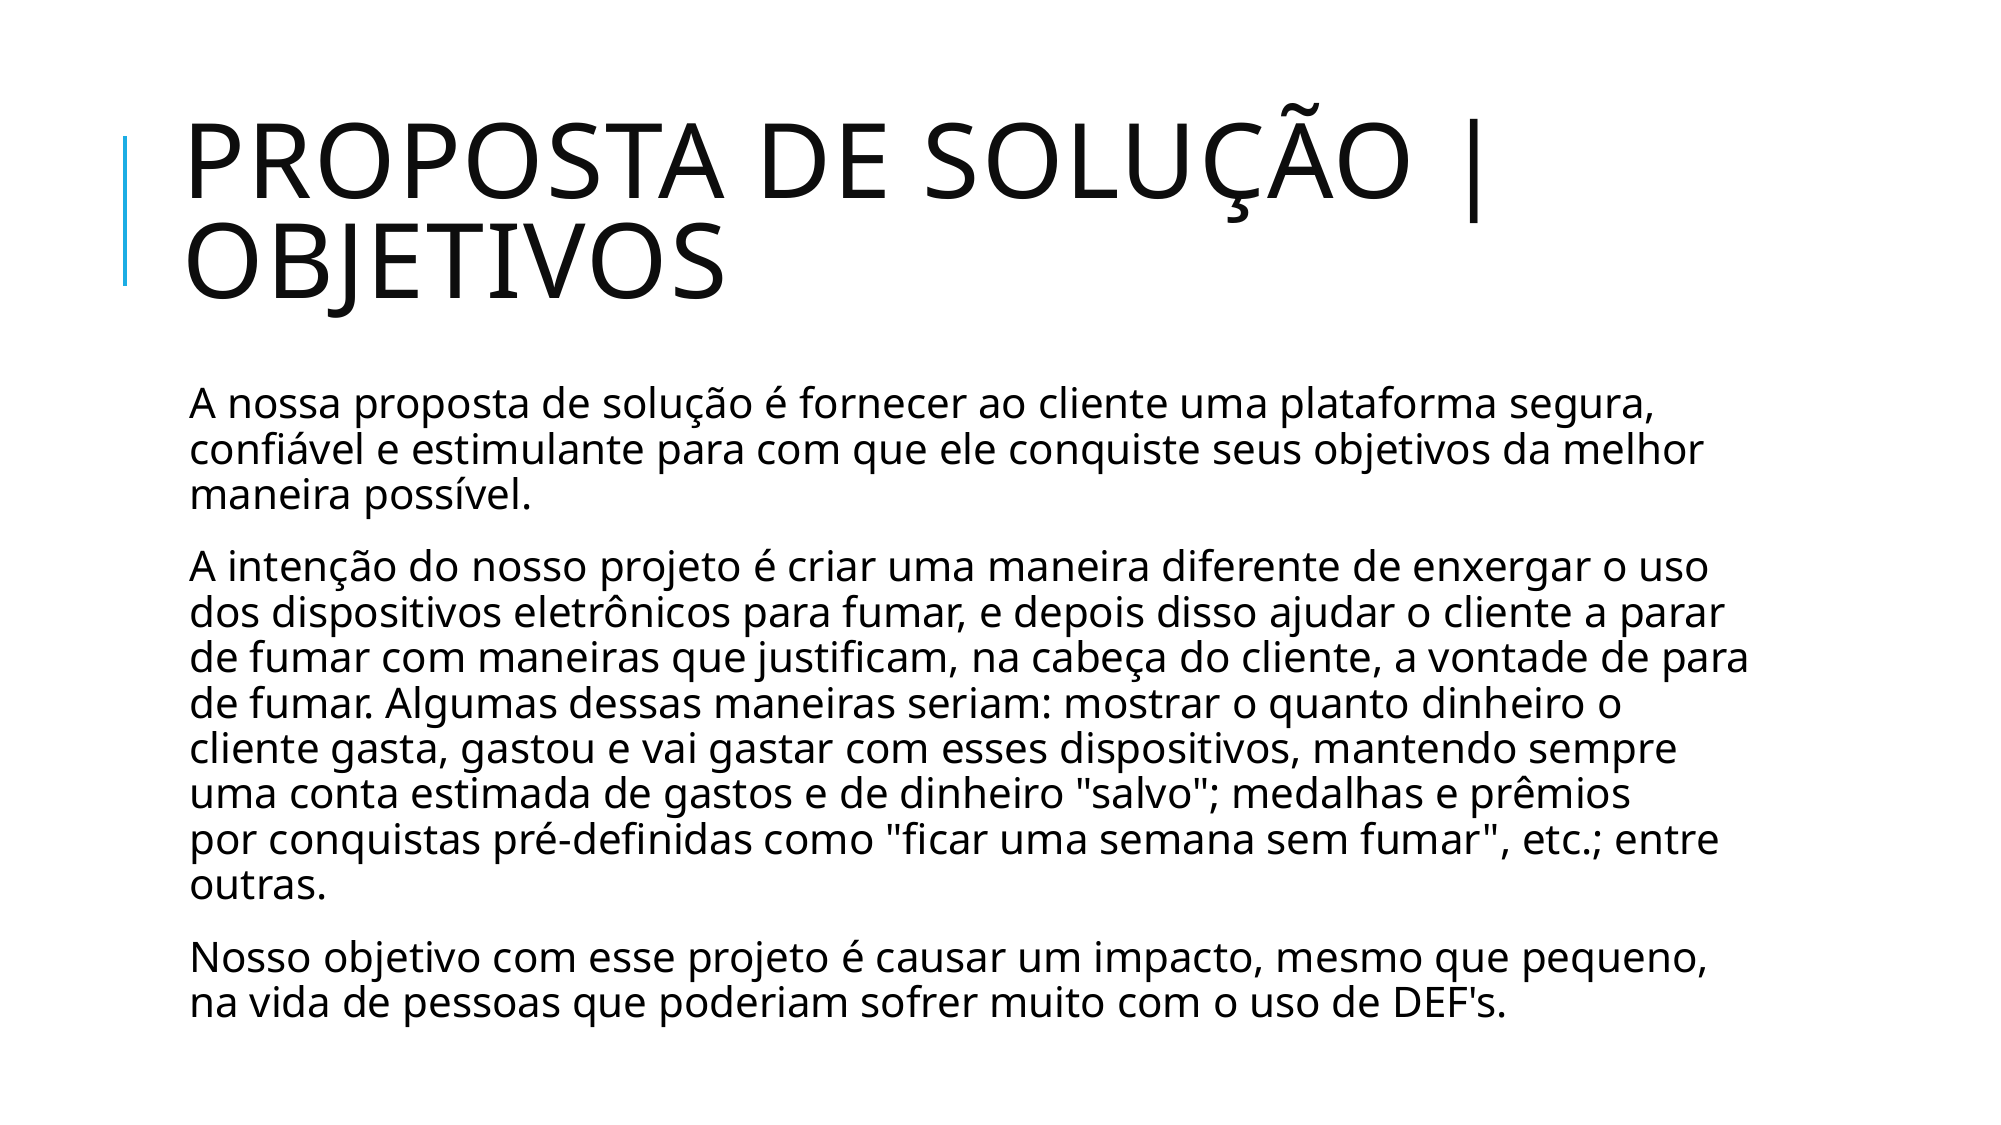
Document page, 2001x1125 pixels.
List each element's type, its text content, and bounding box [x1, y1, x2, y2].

title Proposta de Solução | Objetivos [168, 96, 1763, 342]
list A nossa proposta de solução é fornecer ao cliente uma plataforma segura, confiável e estimulante para com que ele conquiste seus objetivos da melhor maneira possível. A intenção do nosso projeto é criar uma maneira diferente de enxergar o uso dos dispositivos eletrônicos para fumar, e depois disso ajudar o cliente a parar de fumar com maneiras que justificam, na cabeça do cliente, a vontade de para de fumar. Algumas dessas maneiras seriam: mostrar o quanto dinheiro o cliente gasta, gastou e vai gastar com esses dispositivos, mantendo sempre uma conta estimada de gastos e de dinheiro "salvo"; medalhas e prêmios por conquistas pré-definidas como "ficar uma semana sem fumar", etc.; entre outras. Nosso objetivo com esse projeto é causar um impacto, mesmo que pequeno, na vida de pessoas que poderiam sofrer muito com o uso de DEF's. [168, 375, 1763, 1035]
